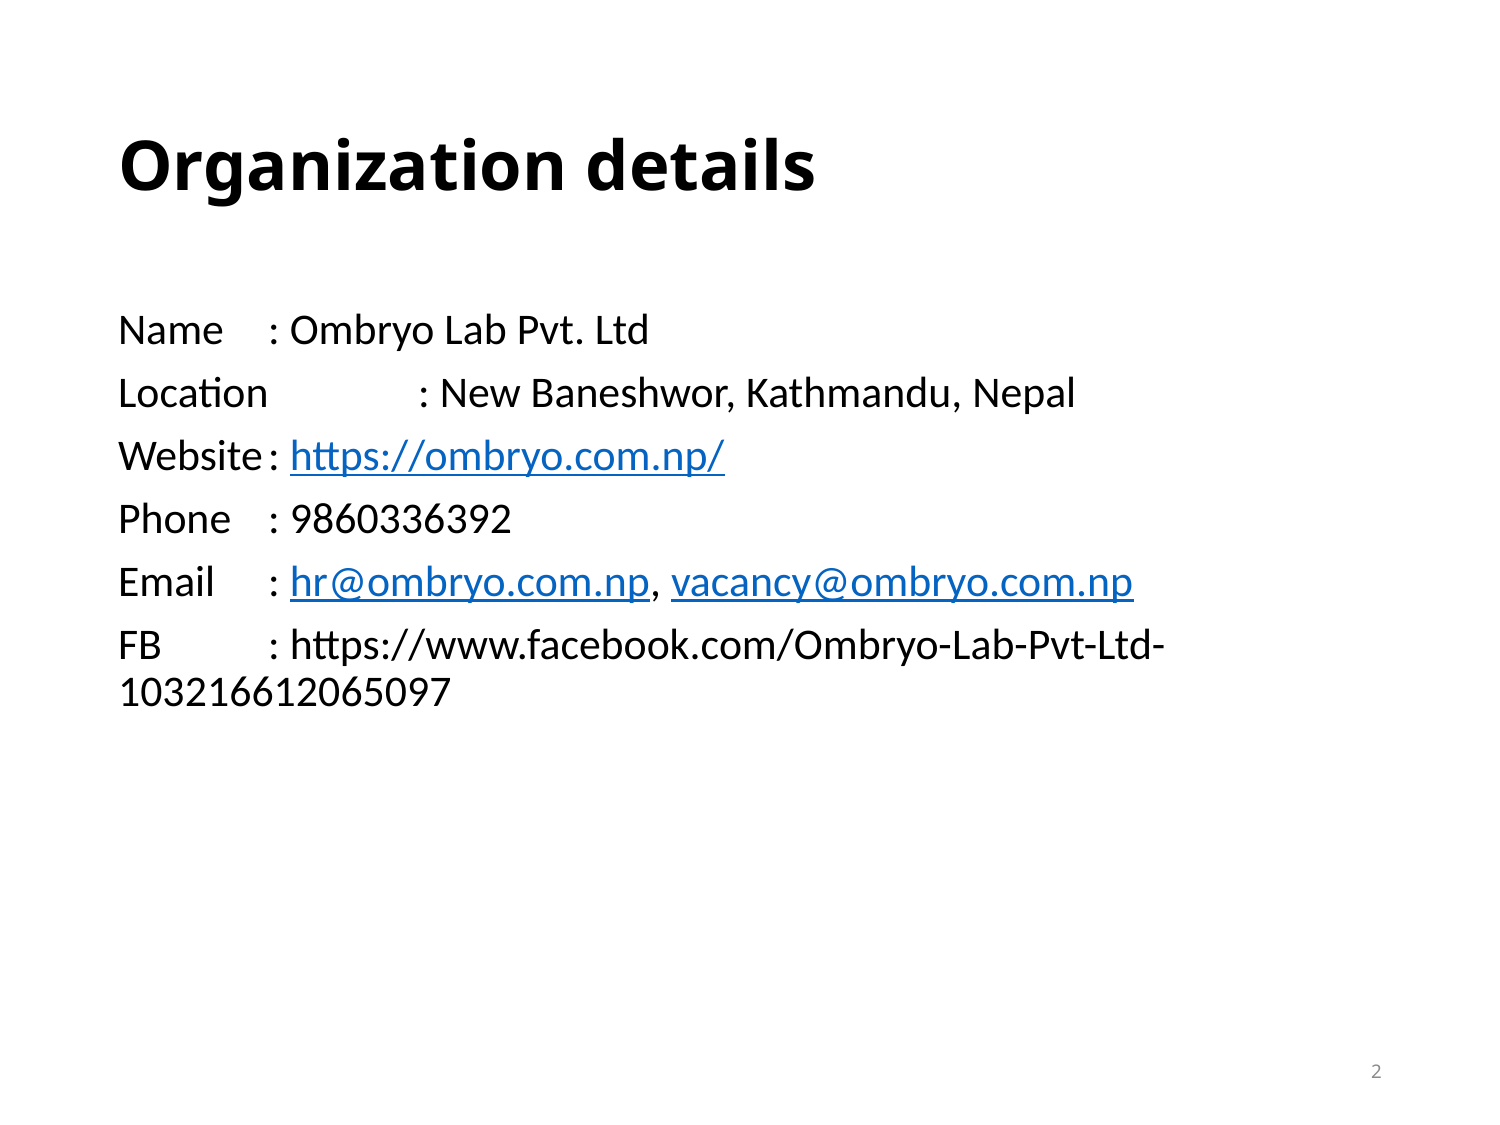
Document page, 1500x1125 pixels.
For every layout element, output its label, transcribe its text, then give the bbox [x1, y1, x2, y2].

list Name : Ombryo Lab Pvt. Ltd Location : New Baneshwor, Kathmandu, Nepal Website : https://ombryo.com.np/ Phone : 9860336392 Email : hr@ombryo.com.np, vacancy@ombryo.com.np Fb : https://www.facebook.com/Ombryo-Lab-Pvt-Ltd-103216612065097 [103, 299, 1397, 1014]
title Organization details [103, 59, 1397, 278]
slide_number 2 [1334, 1042, 1397, 1103]
